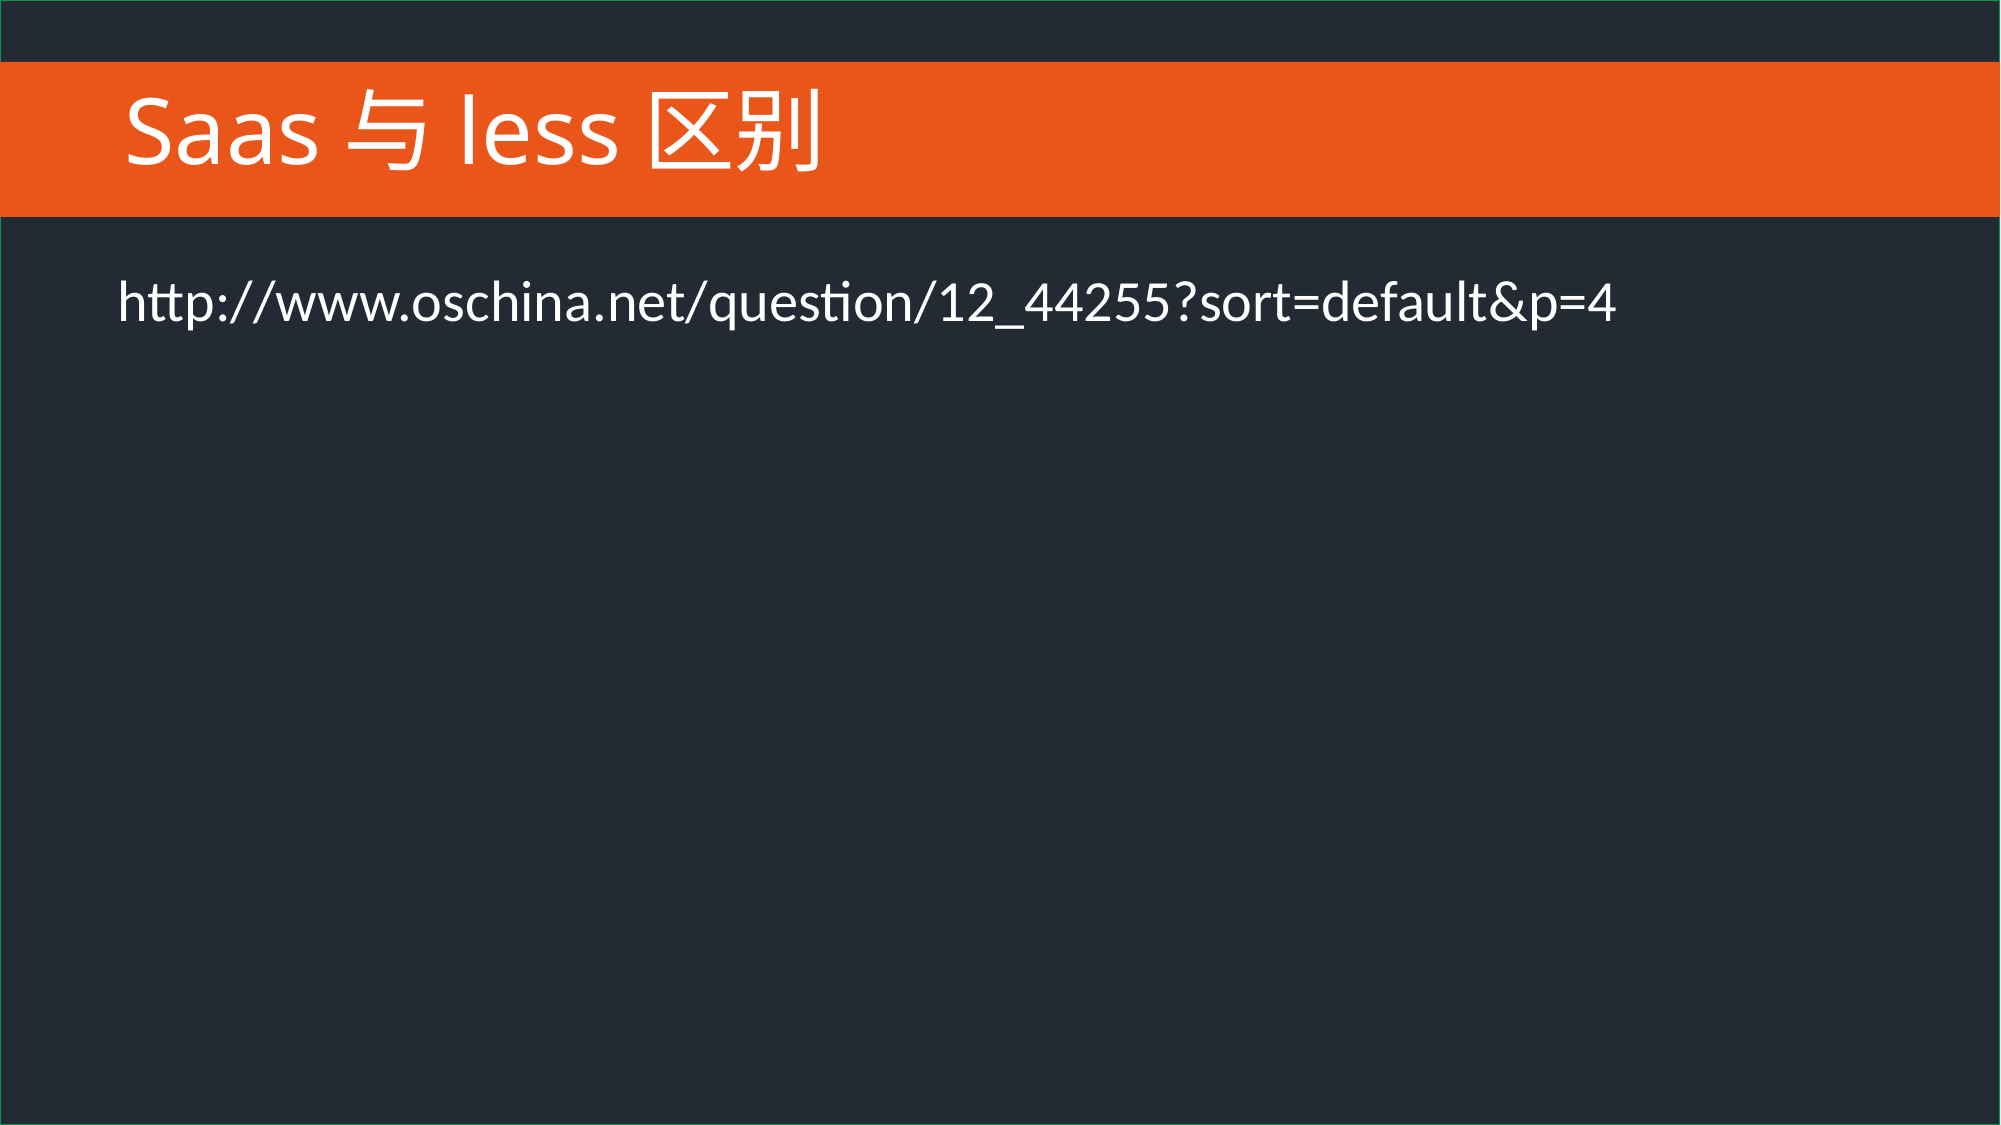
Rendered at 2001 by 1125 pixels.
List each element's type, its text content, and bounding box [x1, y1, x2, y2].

title Saas与less区别 [106, 76, 1907, 264]
list http://www.oschina.net/question/12_44255?sort=default&p=4 [100, 262, 1900, 1005]
